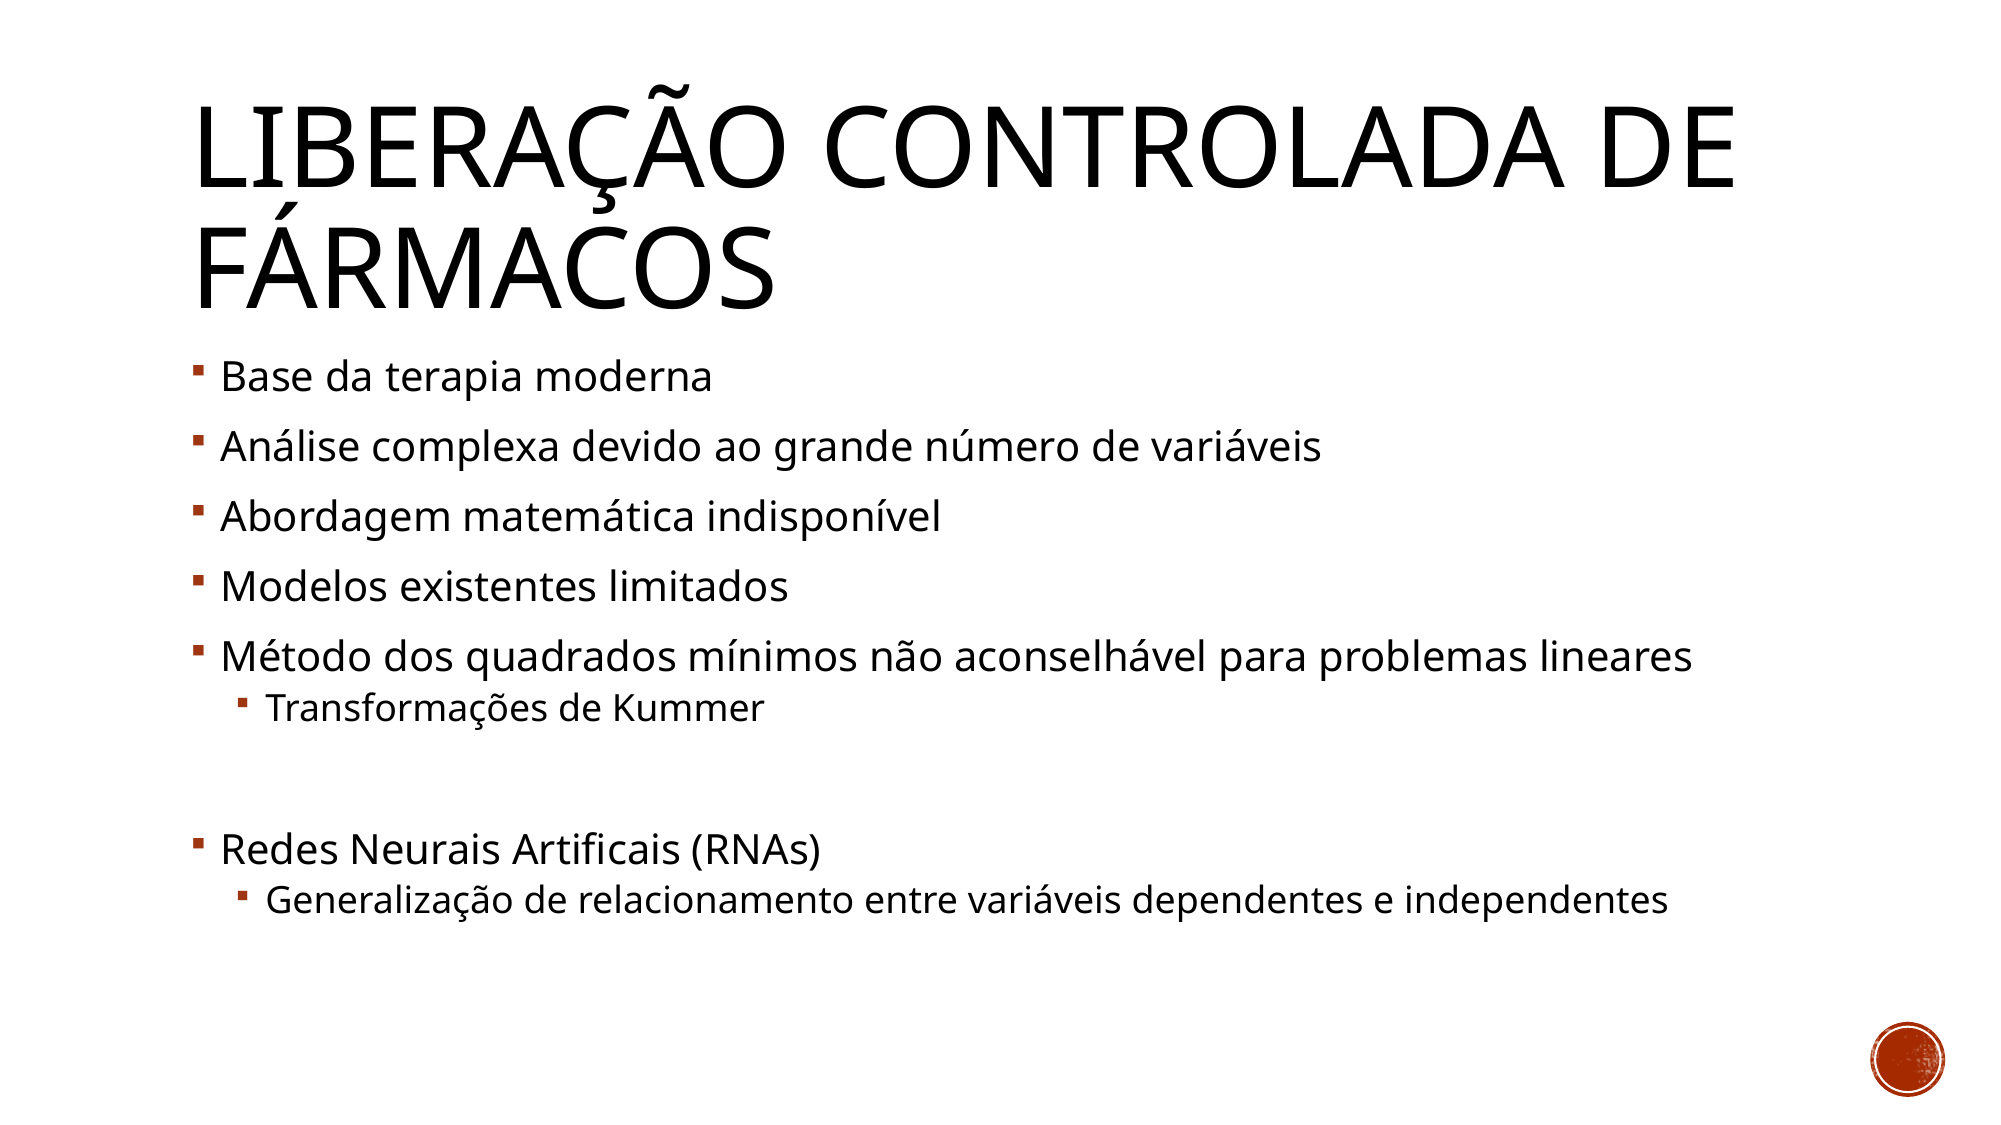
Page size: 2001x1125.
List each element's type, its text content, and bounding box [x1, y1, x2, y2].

title Liberação Controlada de Fármacos [175, 79, 1826, 344]
list Base da terapia moderna Análise complexa devido ao grande número de variáveis Abordagem matemática indisponível Modelos existentes limitados Método dos quadrados mínimos não aconselhável para problemas lineares Transformações de Kummer Redes Neurais Artificais (RNAs) Generalização de relacionamento entre variáveis dependentes e independentes [175, 348, 1826, 1013]
